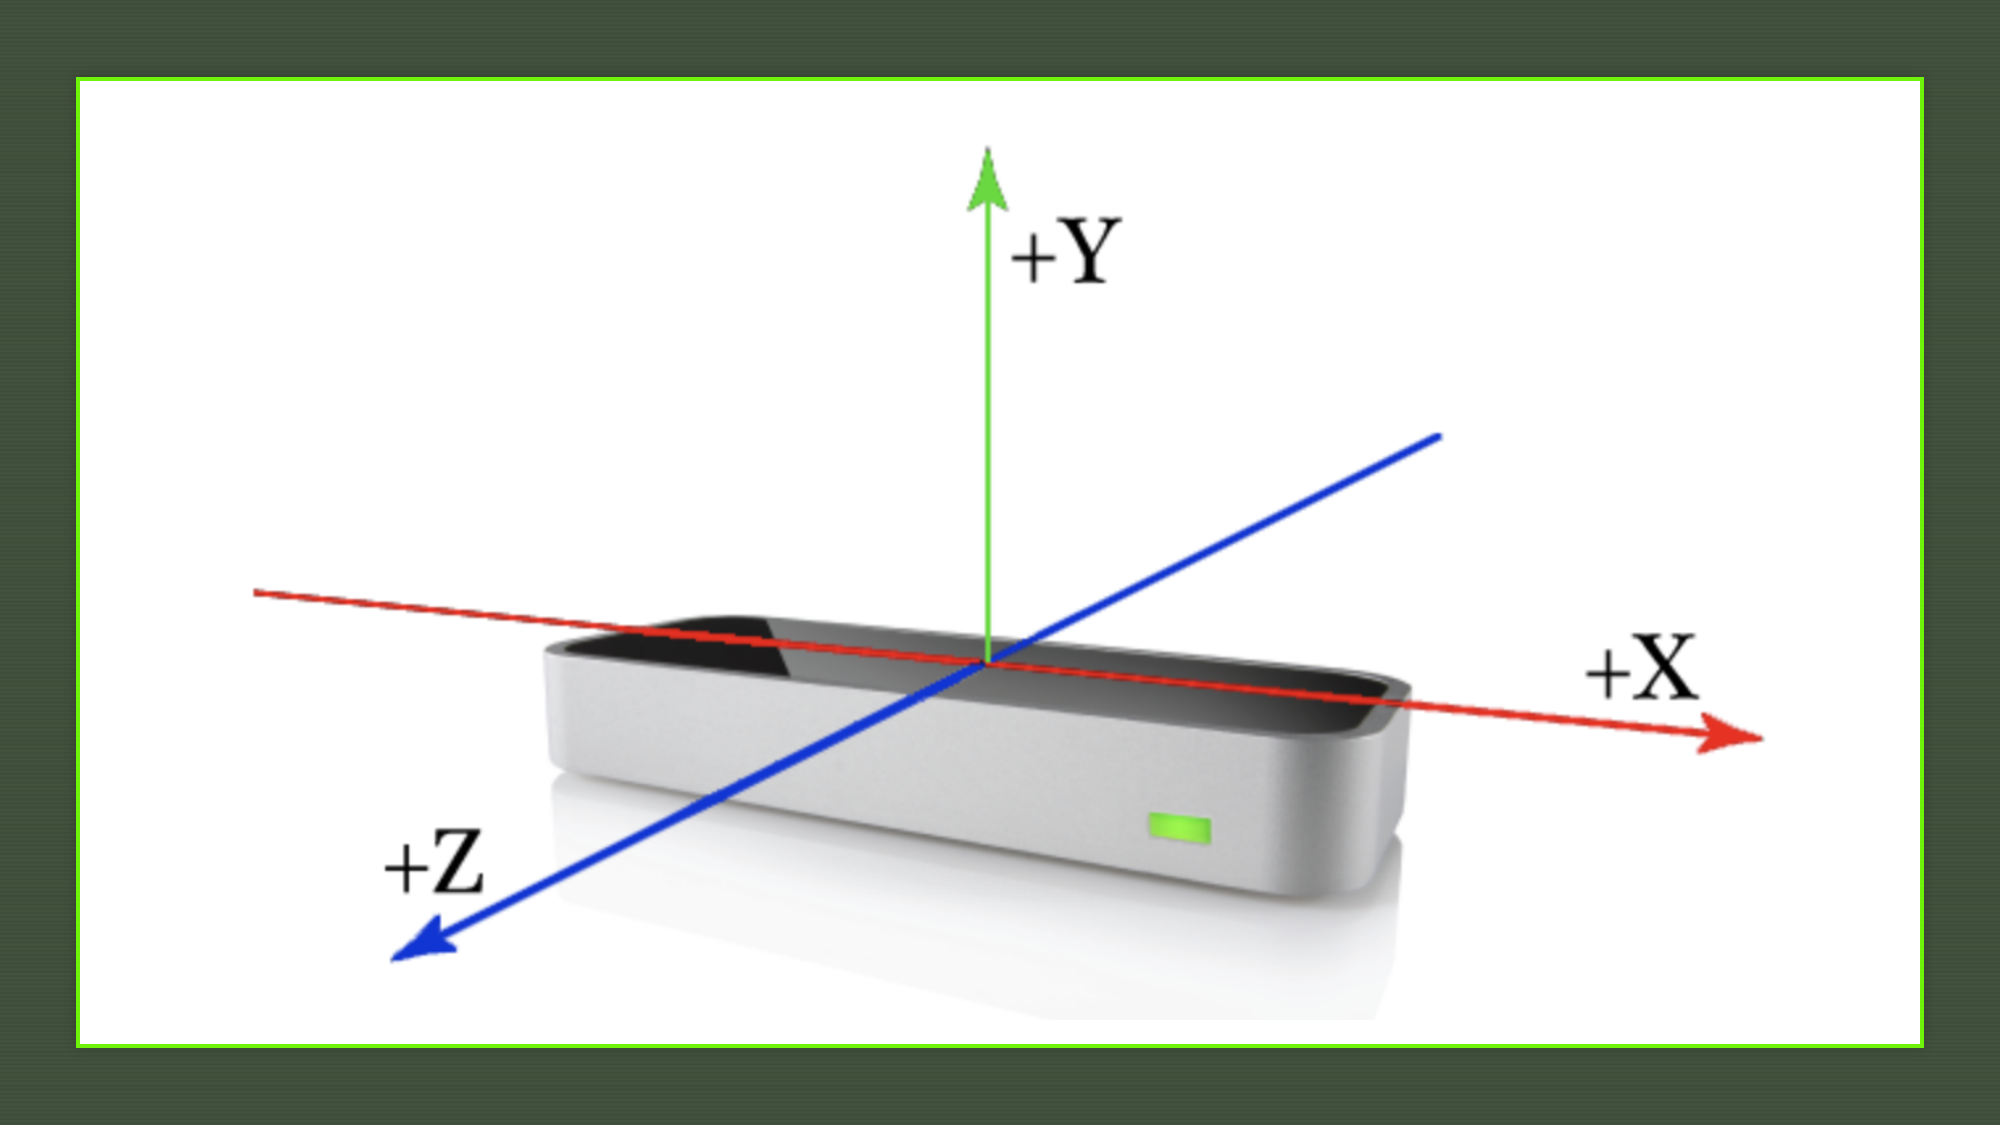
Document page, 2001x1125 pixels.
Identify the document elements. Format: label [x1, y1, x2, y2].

picture [0, 0, 2000, 1125]
list [183, 105, 1817, 1020]
